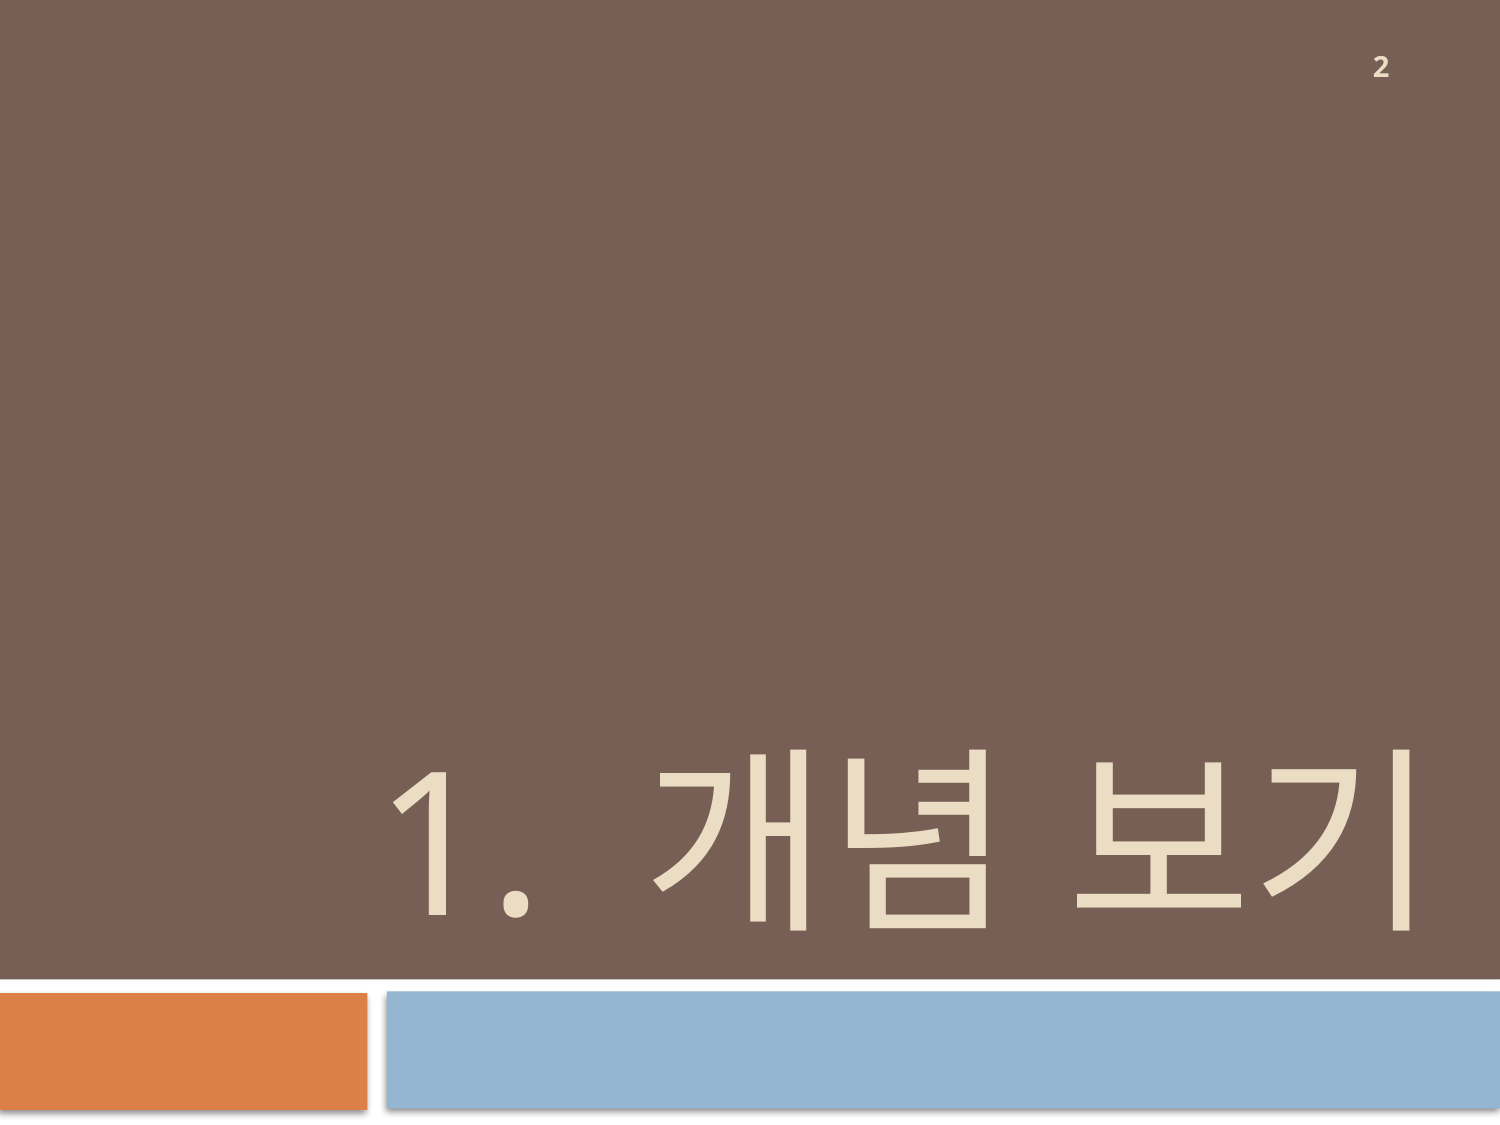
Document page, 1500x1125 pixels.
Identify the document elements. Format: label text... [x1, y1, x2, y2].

slide_number 2 [1312, 37, 1450, 100]
title 1. 개념 보기 [277, 231, 1450, 963]
